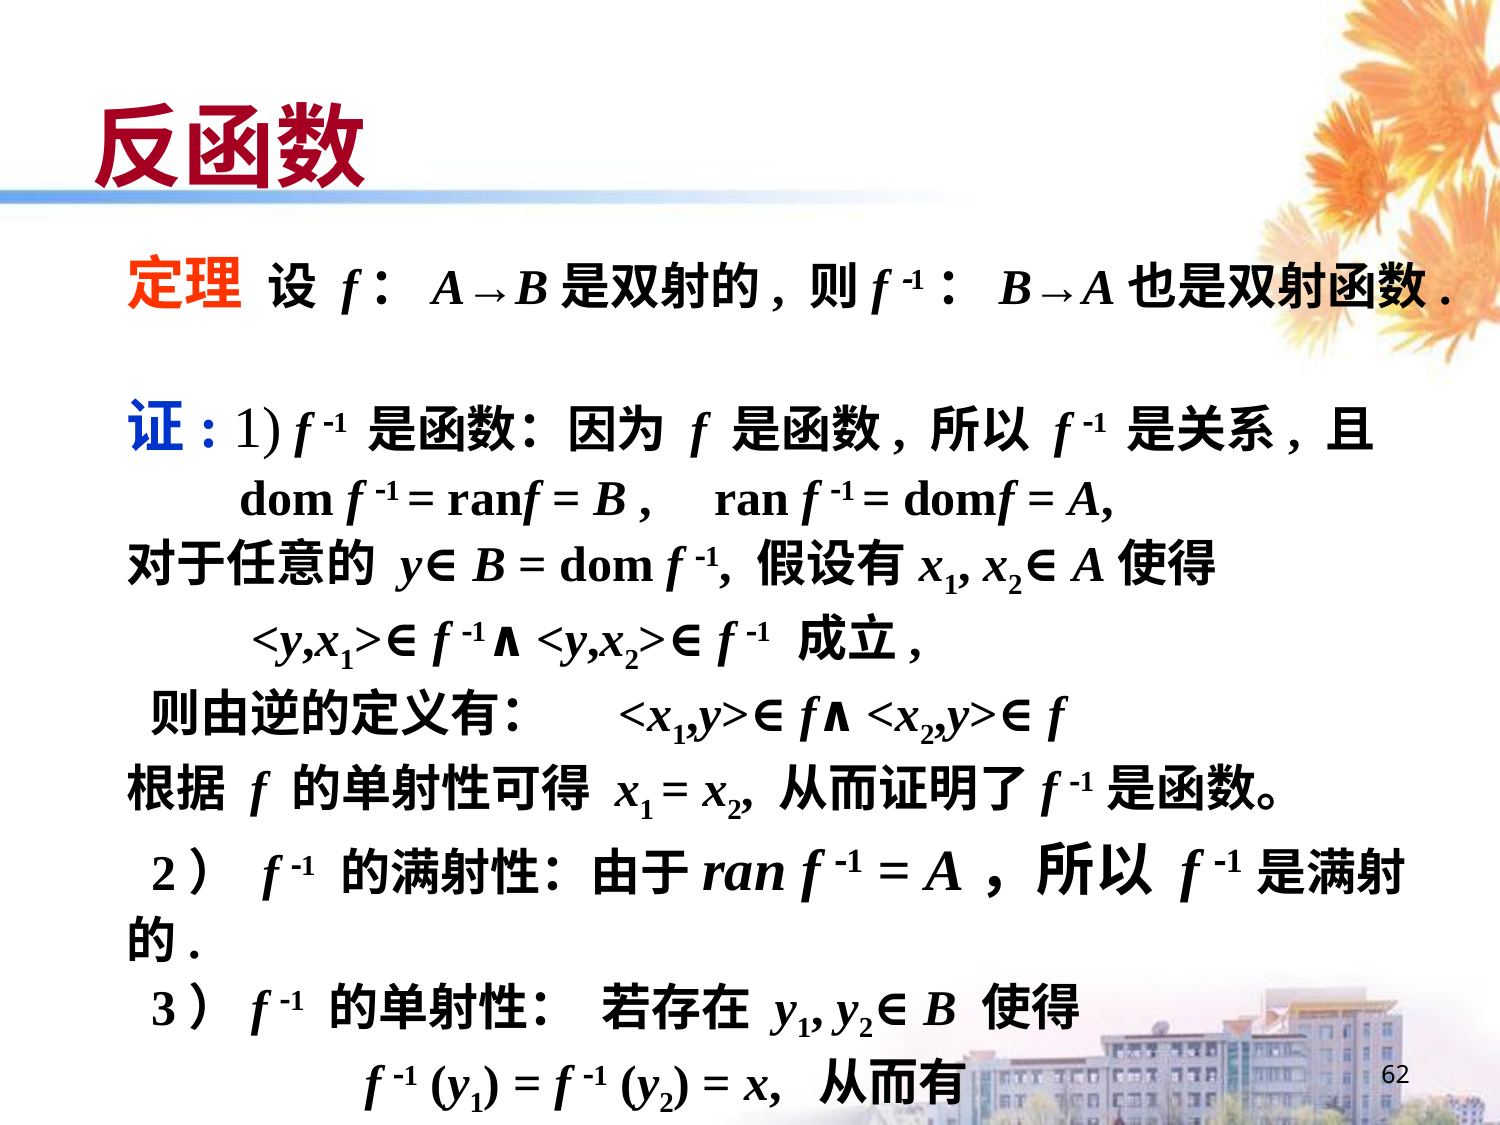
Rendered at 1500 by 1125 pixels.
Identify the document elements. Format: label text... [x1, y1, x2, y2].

title 反函数 [76, 31, 1427, 256]
picture [0, 0, 1500, 1125]
text_box 定理 设 f：A→B是双射的, 则f 1：B→A也是双射函数. 证: 1) f 1 是函数：因为 f 是函数, 所以 f 1 是关系, 且 dom f 1 = ranf = B , ran f 1 = domf = A, 对于任意的 y∈B = dom f 1, 假设有x1, x2∈A使得 <y,x1>∈f 1∧<y,x2>∈f 1 成立, 则由逆的定义有： <x1,y>∈f∧<x2,y>∈f 根据 f 的单射性可得 x1 = x2, 从而证明了f 1是函数。 2） f 1 的满射性：由于ran f 1 = A，所以 f 1是满射的. 3）f 1 的单射性： 若存在 y1, y2∈B 使得 f 1 (y1) = f 1 (y2) = x, 从而有 <y1,x>∈f 1∧<y2,x>∈f 1  <x,y1>∈f∧<x,y2>∈f  y1 = y2 [112, 231, 1447, 1125]
